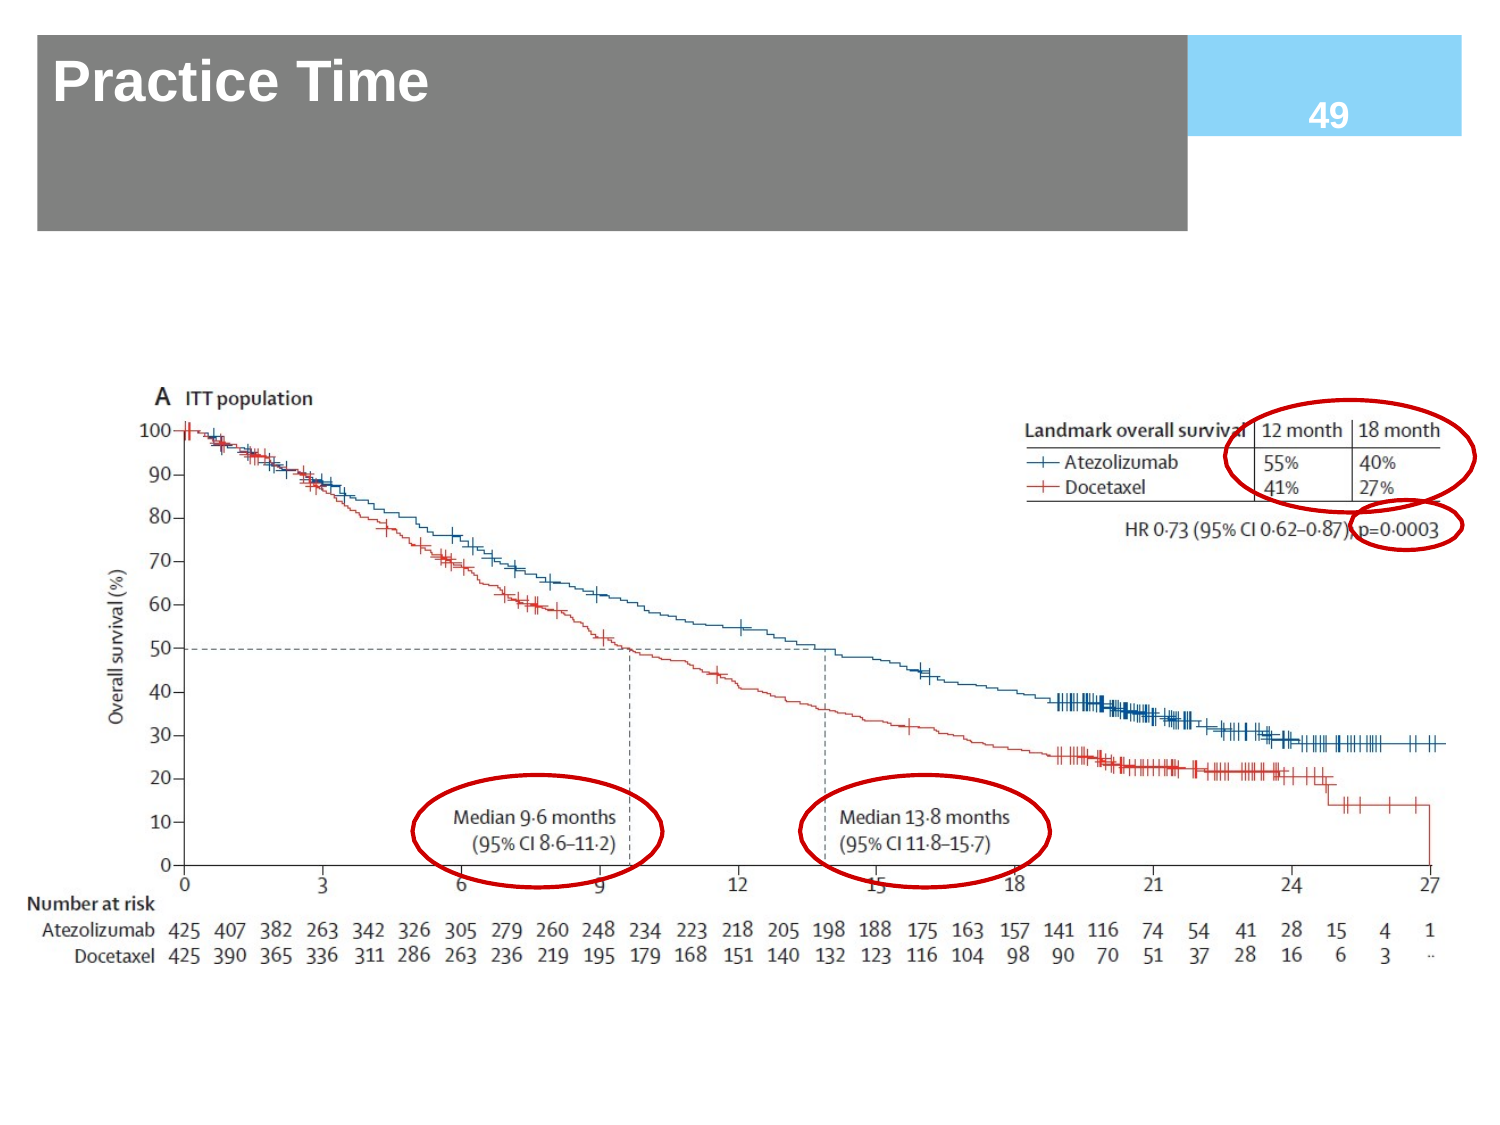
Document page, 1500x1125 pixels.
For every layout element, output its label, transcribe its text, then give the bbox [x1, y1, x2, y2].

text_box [26, 386, 1478, 964]
title Practice Time [37, 35, 1188, 232]
text_box 49 [1188, 35, 1462, 137]
